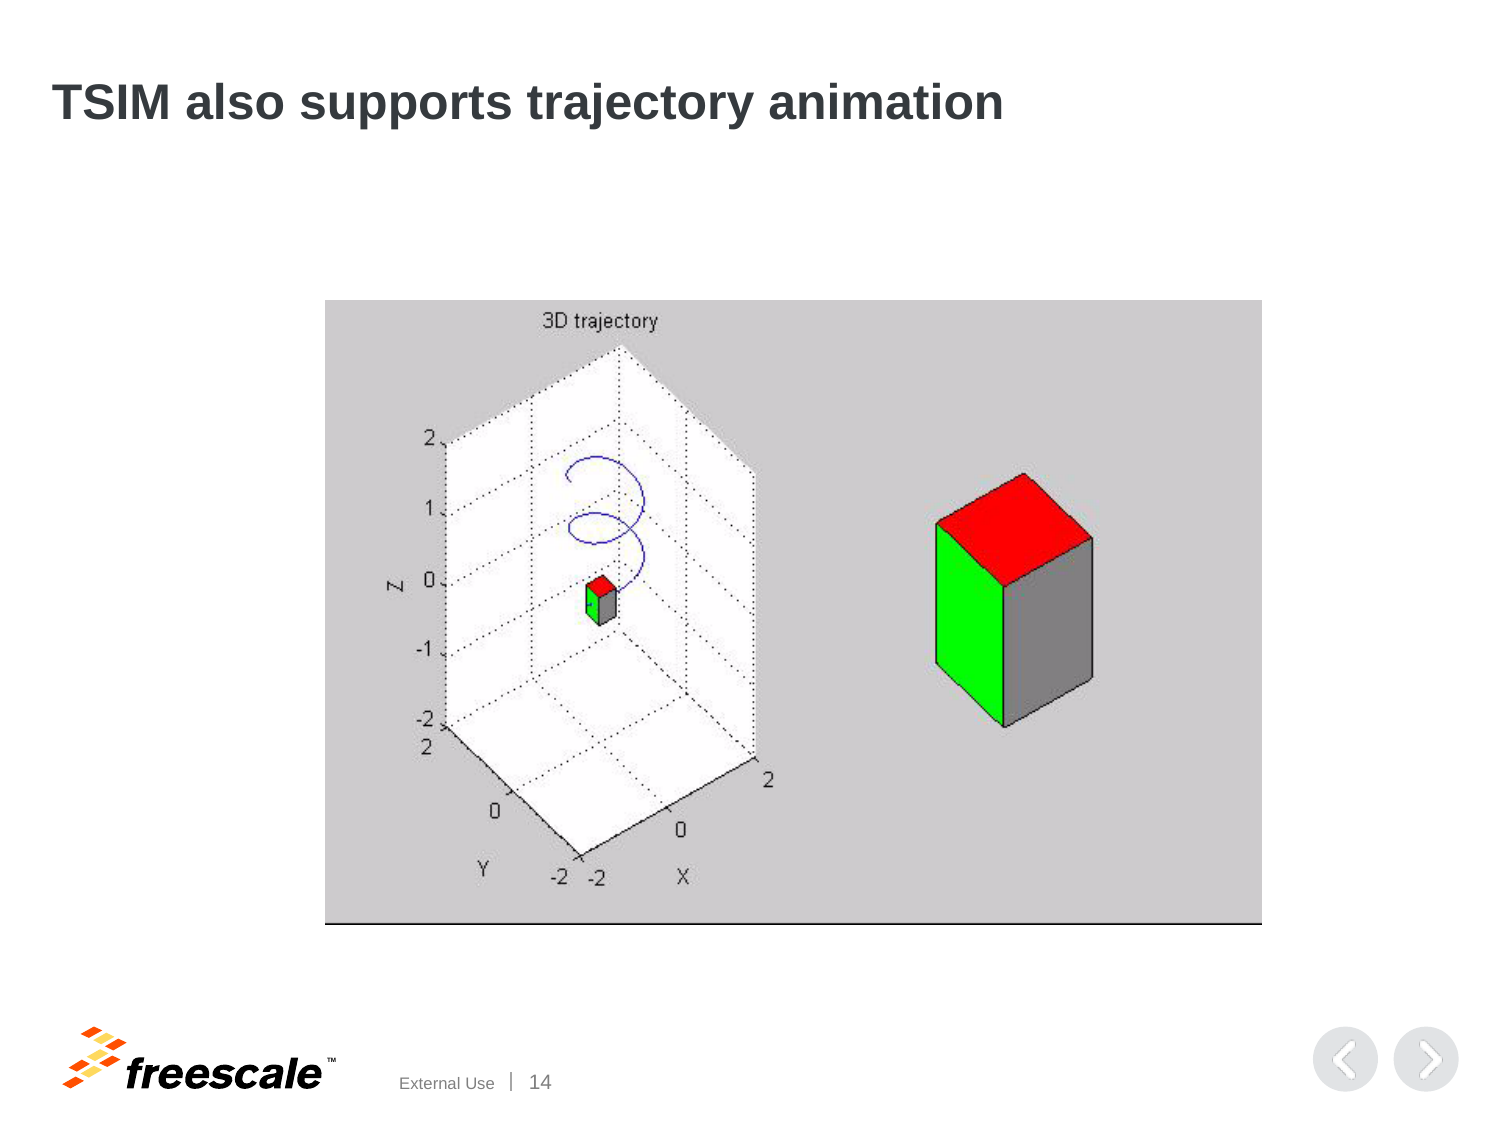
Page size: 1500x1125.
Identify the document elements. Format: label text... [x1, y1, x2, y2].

picture [1316, 1032, 1376, 1088]
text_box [324, 299, 1263, 926]
title TSIM also supports trajectory animation [36, 45, 1469, 154]
picture [1400, 1032, 1459, 1088]
